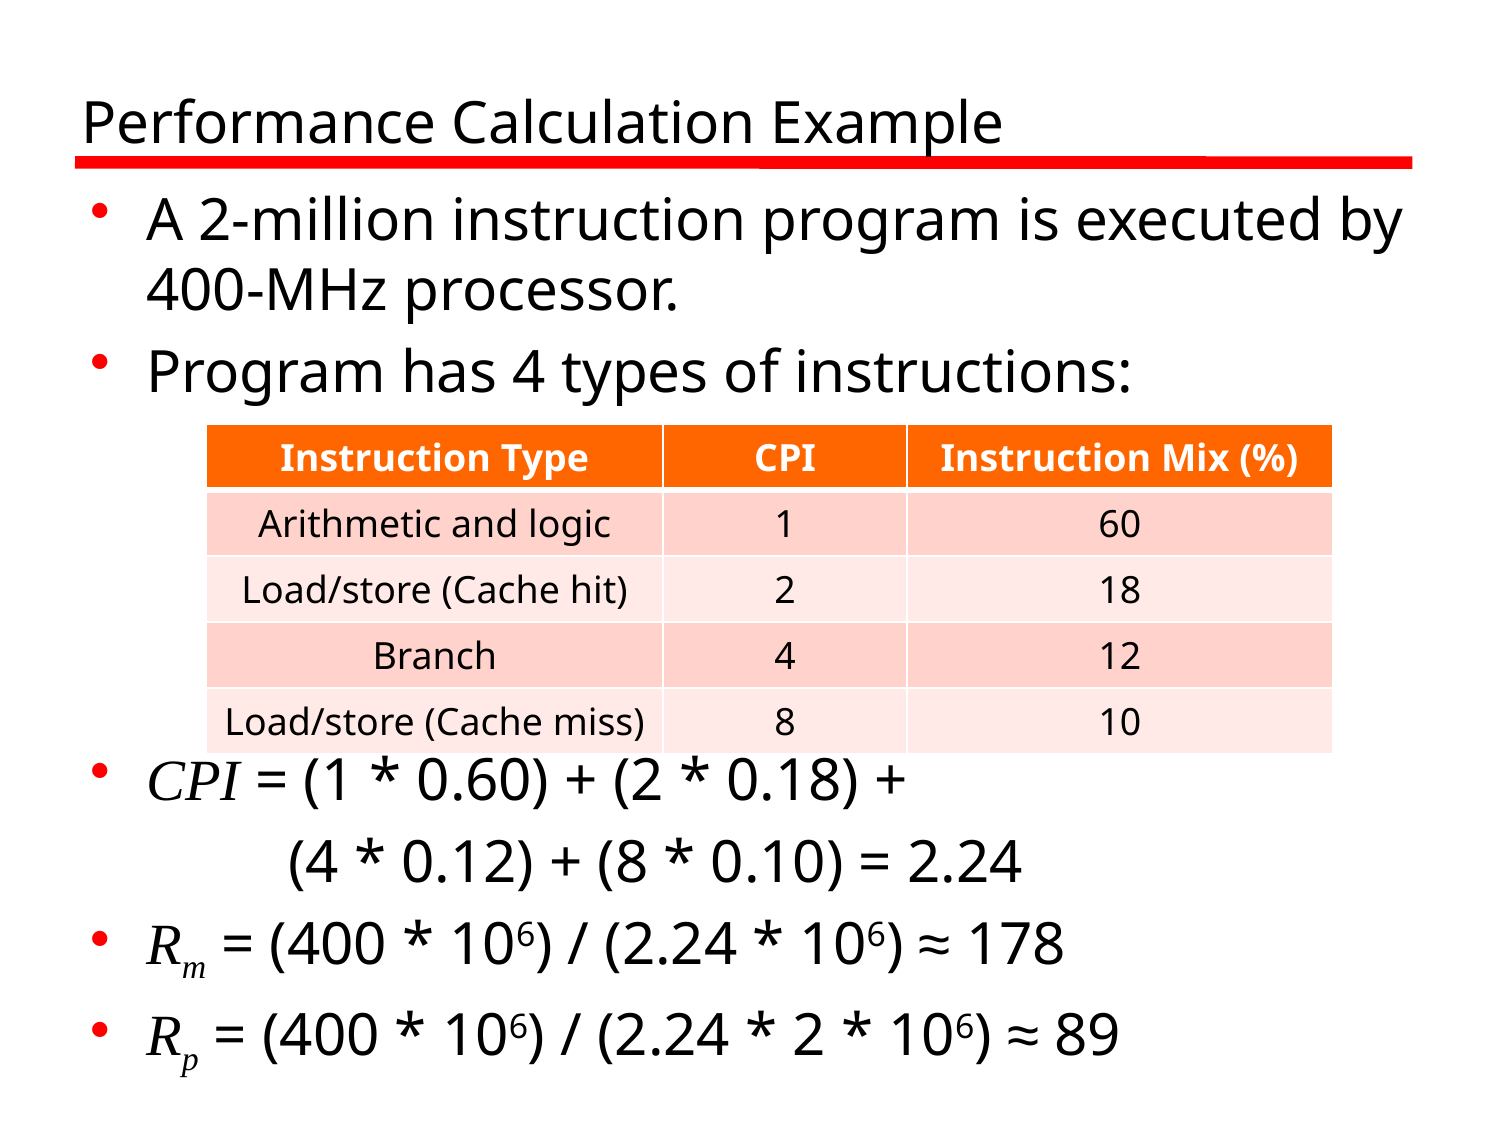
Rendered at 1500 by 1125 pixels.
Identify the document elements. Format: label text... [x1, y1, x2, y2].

table_cell 10 [908, 689, 1332, 753]
table_cell 1 [664, 493, 906, 555]
table_cell 2 [664, 557, 906, 621]
table_cell 4 [664, 623, 906, 687]
table_cell 18 [908, 557, 1332, 621]
table_cell Arithmetic and logic [207, 493, 662, 555]
table_header Instruction Mix (%) [908, 425, 1332, 487]
table_header Instruction Type [207, 425, 662, 487]
table_cell 60 [908, 493, 1332, 555]
table_cell 12 [908, 623, 1332, 687]
title Performance Calculation Example [66, 24, 1413, 163]
table_header CPI [664, 425, 906, 487]
list A 2-million instruction program is executed by 400-MHz processor. Program has 4 types of instructions: CPI = (1 * 0.60) + (2 * 0.18) + (4 * 0.12) + (8 * 0.10) = 2.24 Rm = (400 * 106) / (2.24 * 106) ≈ 178 Rp = (400 * 106) / (2.24 * 2 * 106) ≈ 89 [75, 174, 1459, 1125]
table_cell Branch [207, 623, 662, 687]
table_cell 8 [664, 689, 906, 753]
table_cell Load/store (Cache miss) [207, 689, 662, 753]
table_cell Load/store (Cache hit) [207, 557, 662, 621]
